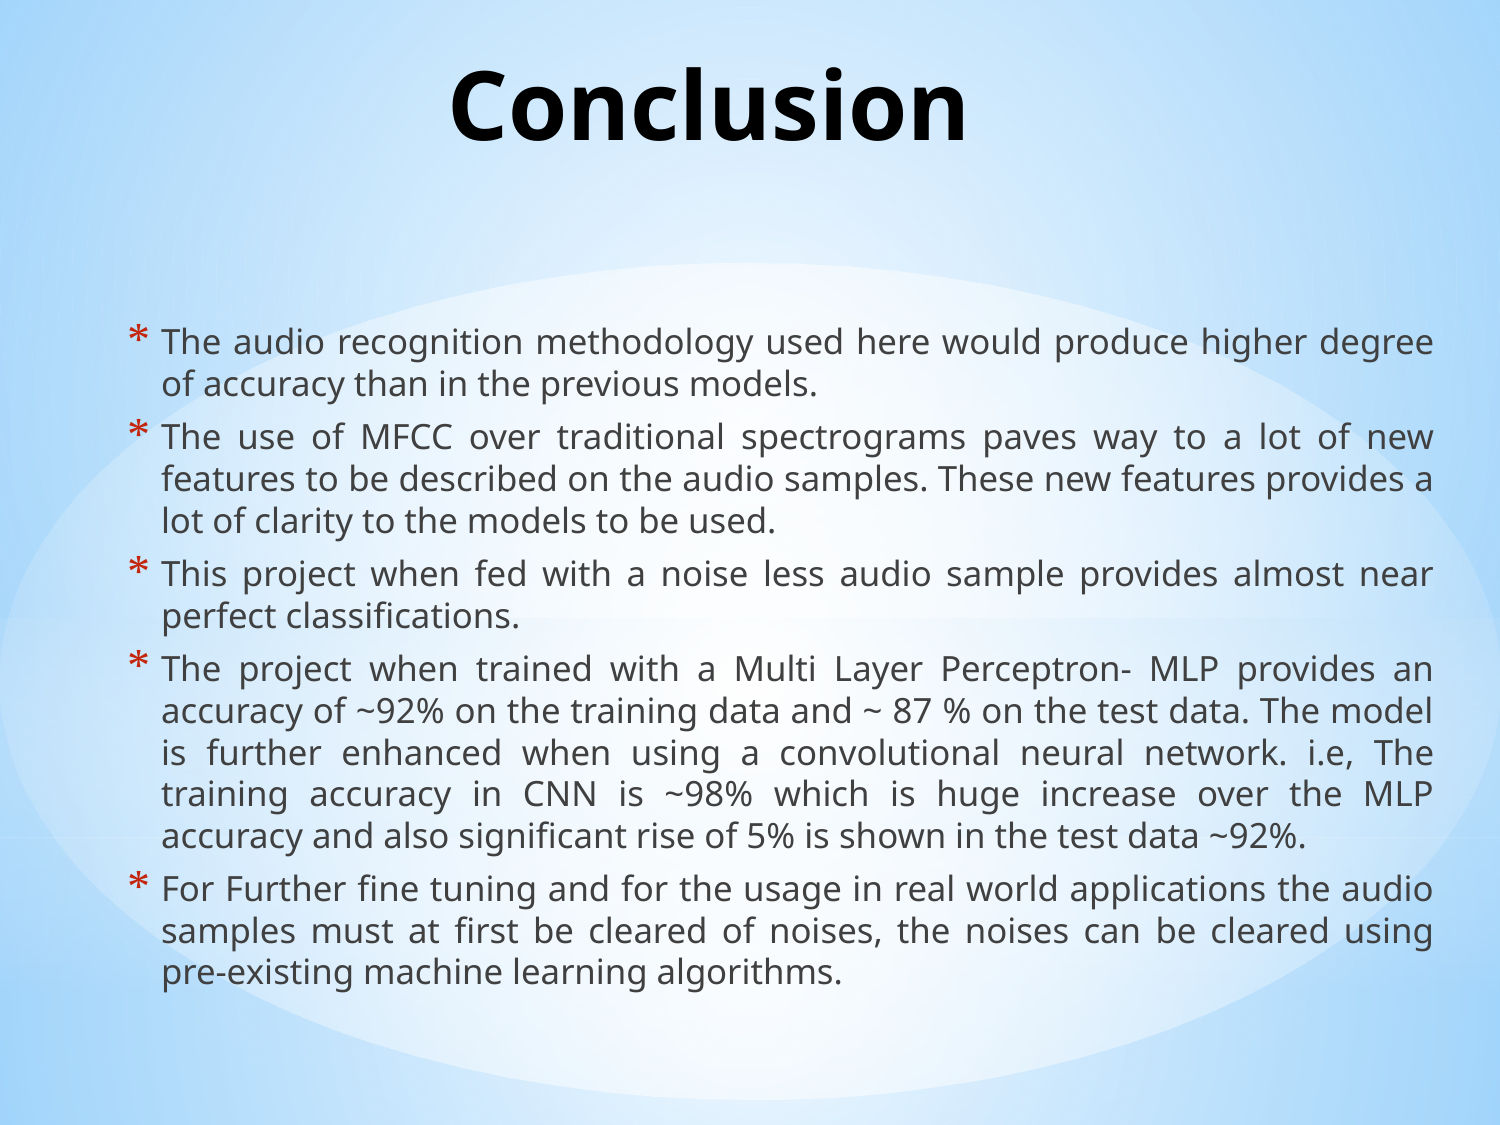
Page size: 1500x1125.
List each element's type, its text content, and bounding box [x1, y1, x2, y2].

list The audio recognition methodology used here would produce higher degree of accuracy than in the previous models. The use of MFCC over traditional spectrograms paves way to a lot of new features to be described on the audio samples. These new features provides a lot of clarity to the models to be used. This project when fed with a noise less audio sample provides almost near perfect classifications. The project when trained with a Multi Layer Perceptron- MLP provides an accuracy of ~92% on the training data and ~ 87 % on the test data. The model is further enhanced when using a convolutional neural network. i.e, The training accuracy in CNN is ~98% which is huge increase over the MLP accuracy and also significant rise of 5% is shown in the test data ~92%. For Further fine tuning and for the usage in real world applications the audio samples must at first be cleared of noises, the noises can be cleared using pre-existing machine learning algorithms. [112, 312, 1450, 1013]
title Conclusion [174, 37, 1244, 225]
